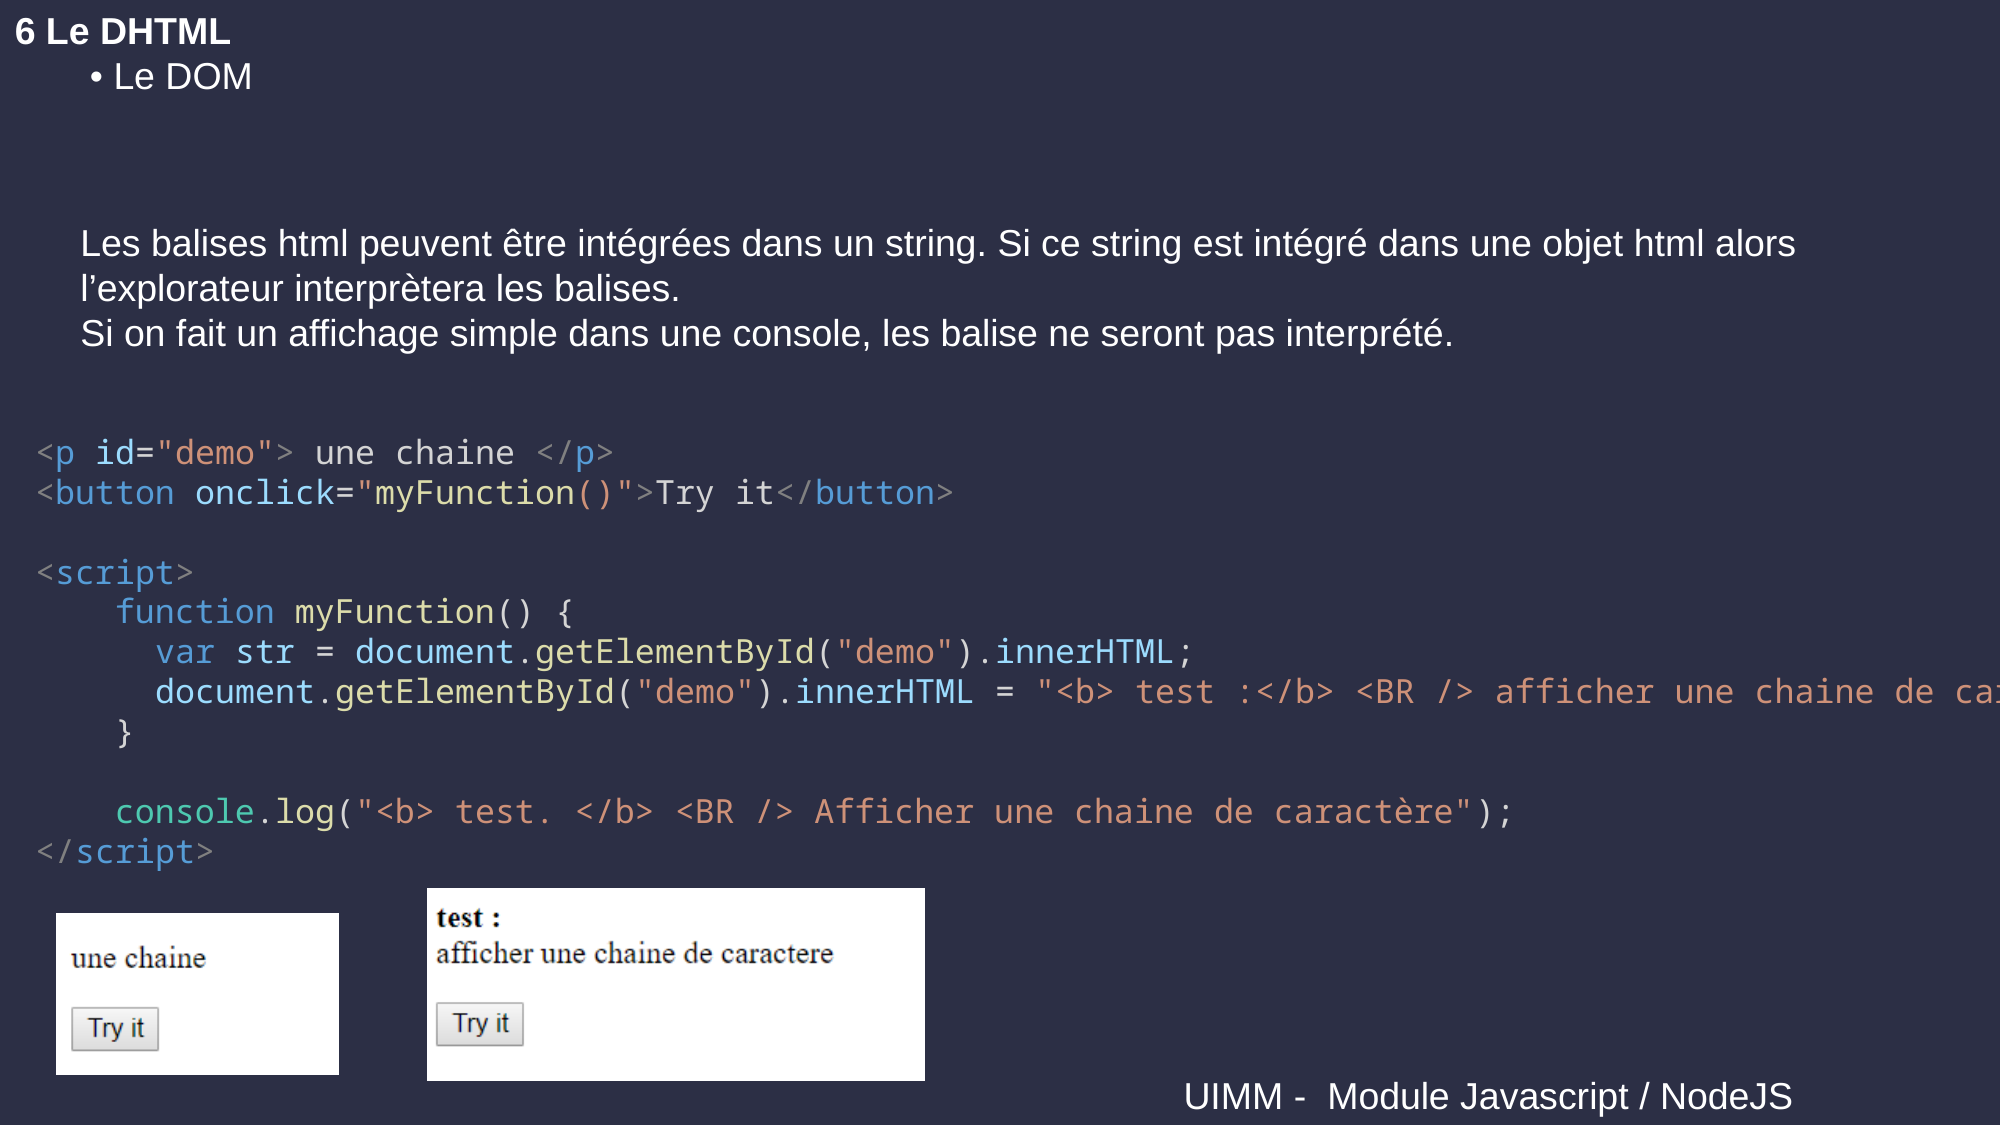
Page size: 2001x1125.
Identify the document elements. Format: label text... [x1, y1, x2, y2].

text_box UIMM - Module Javascript / NodeJS [948, 1064, 2000, 1125]
picture [56, 913, 339, 1075]
picture [427, 888, 925, 1081]
text_box <p id="demo"> une chaine </p> <button onclick="myFunction()">Try it</button> <script> function myFunction() { var str = document.getElementById("demo").innerHTML; document.getElementById("demo").innerHTML = "<b> test :</b> <BR /> afficher une chaine de caractère"; } console.log("<b> test. </b> <BR /> Afficher une chaine de caractère"); </script> [0, 383, 2000, 878]
text_box 6 Le DHTML • Le DOM [0, 0, 1000, 135]
text_box Les balises html peuvent être intégrées dans un string. Si ce string est intégré dans une objet html alors l’explorateur interprètera les balises. Si on fait un affichage simple dans une console, les balise ne seront pas interprété. [65, 211, 1823, 362]
